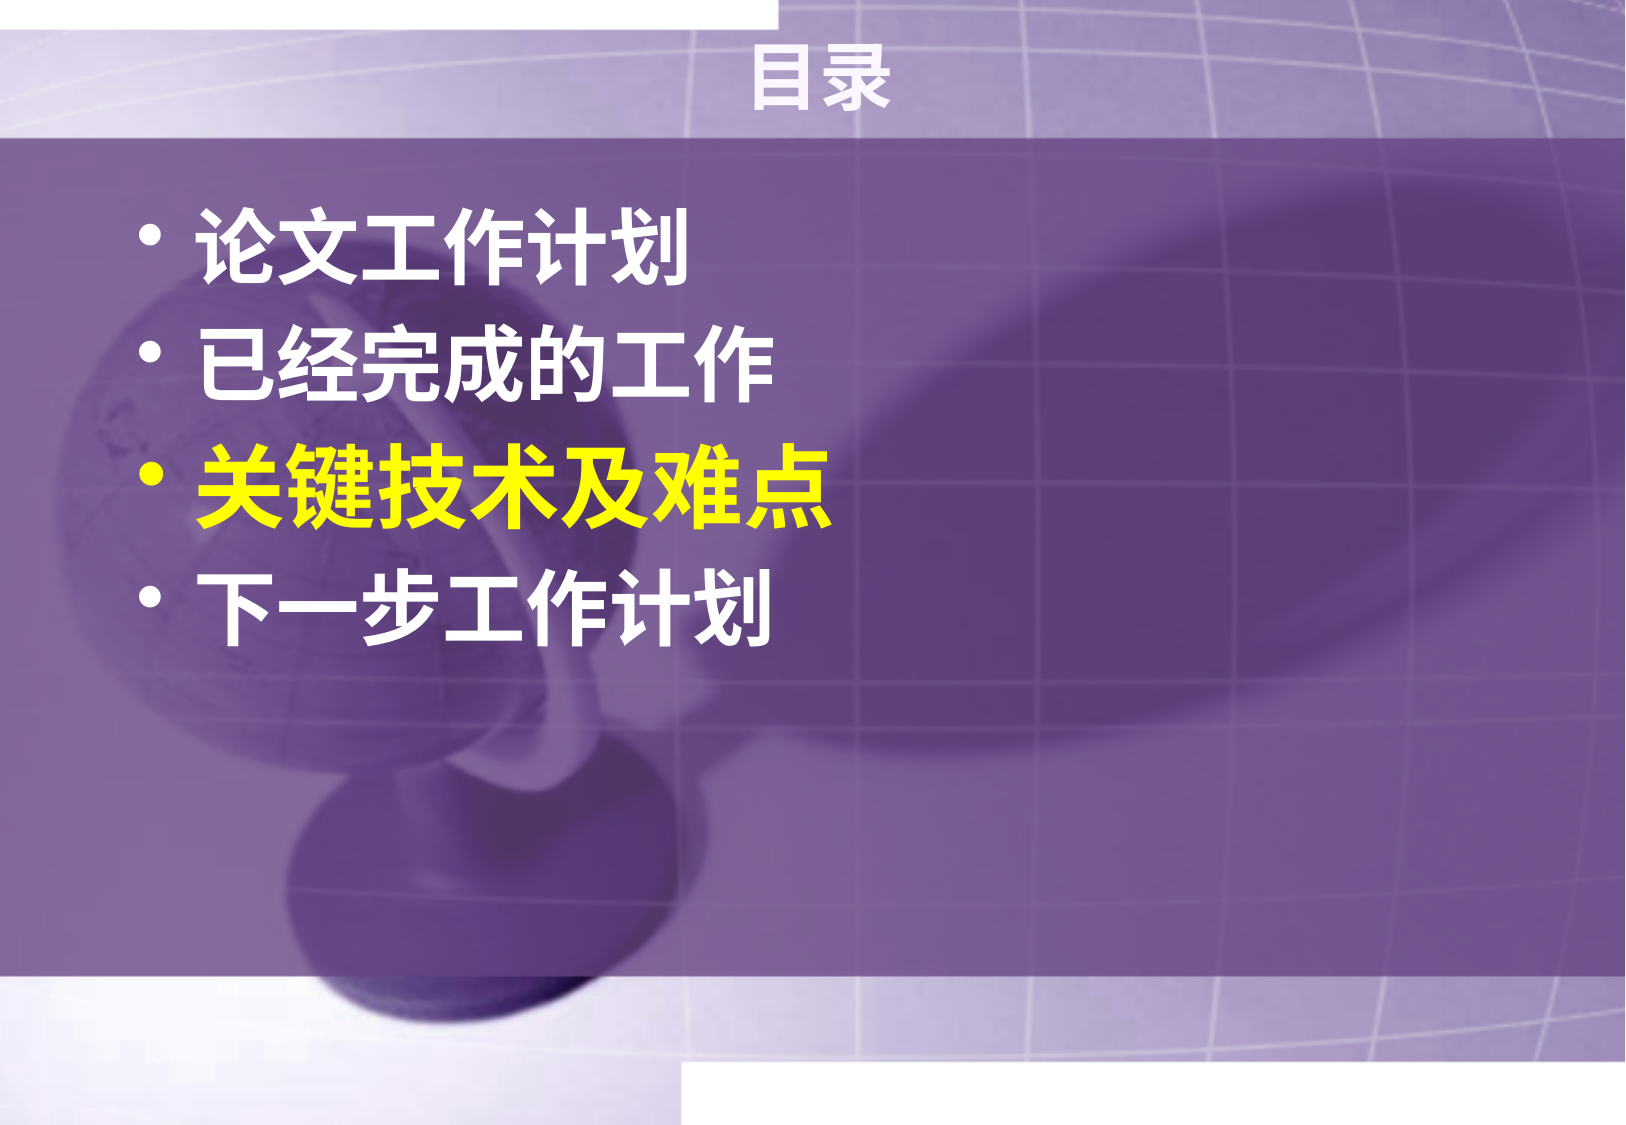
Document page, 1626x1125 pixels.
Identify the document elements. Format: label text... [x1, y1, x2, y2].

picture [0, 0, 1626, 1125]
title 目录 [121, 0, 1517, 150]
list 论文工作计划 已经完成的工作 关键技术及难点 下一步工作计划 [121, 187, 1517, 963]
